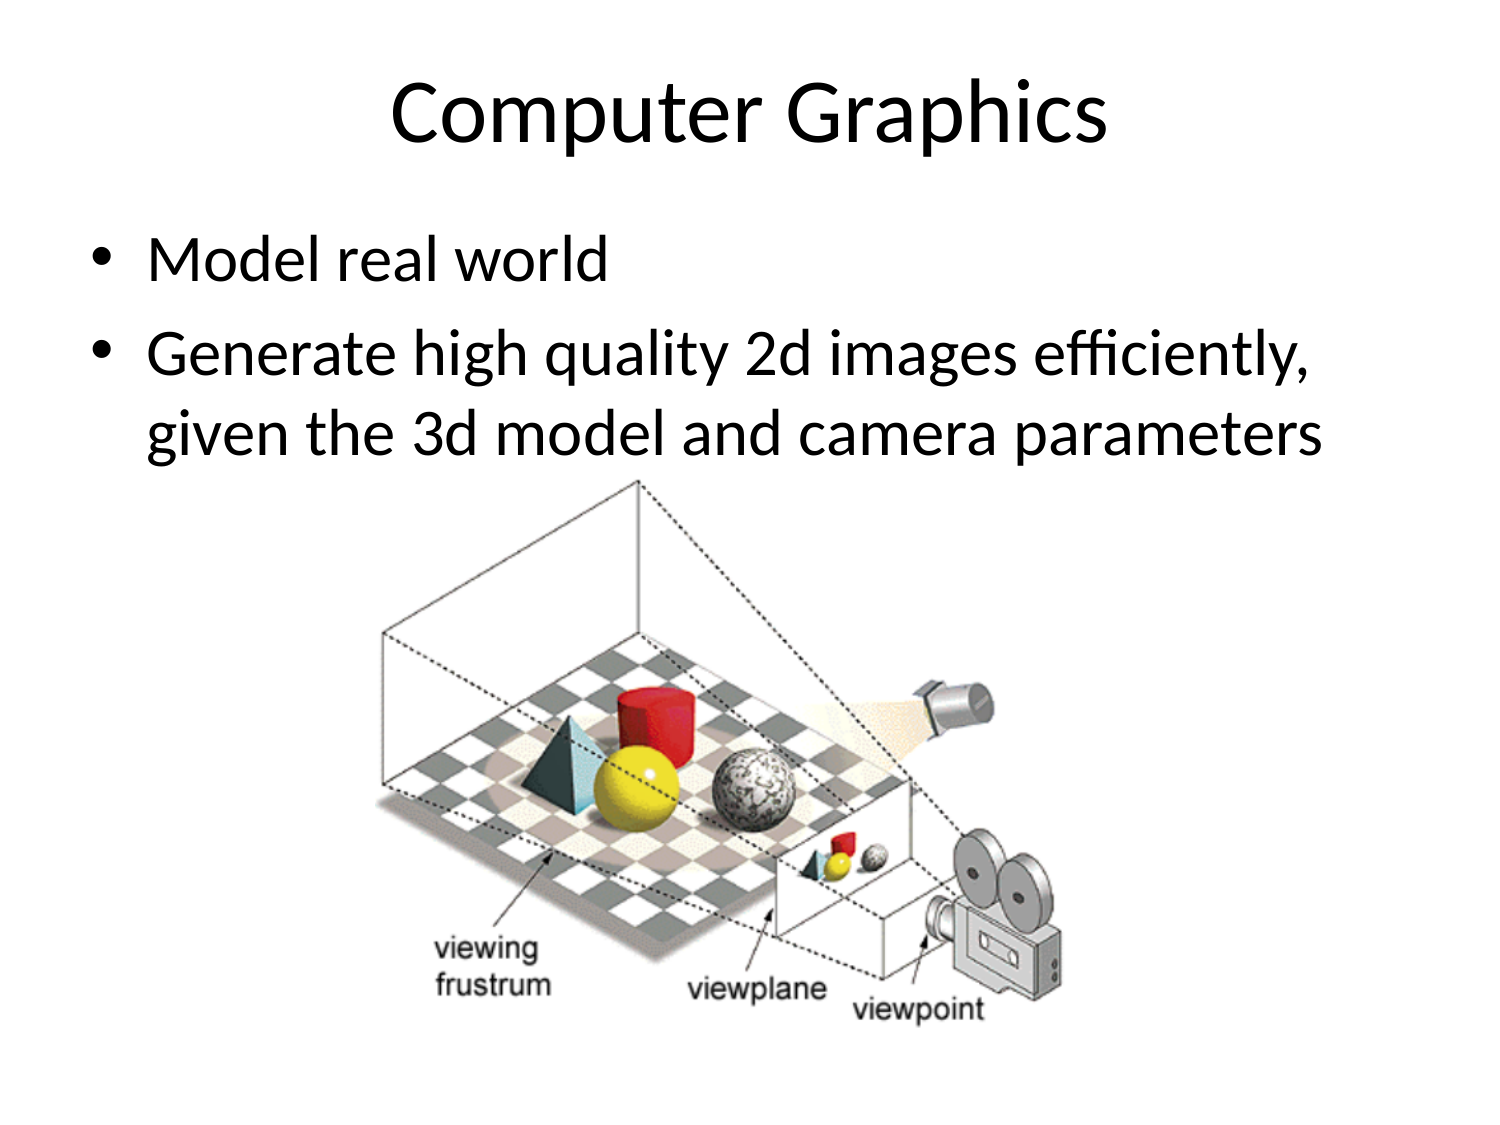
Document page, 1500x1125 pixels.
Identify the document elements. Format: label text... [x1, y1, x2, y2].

list Model real world Generate high quality 2d images efficiently, given the 3d model and camera parameters [75, 207, 1425, 950]
picture [374, 466, 1067, 1028]
title Computer Graphics [75, 12, 1425, 200]
